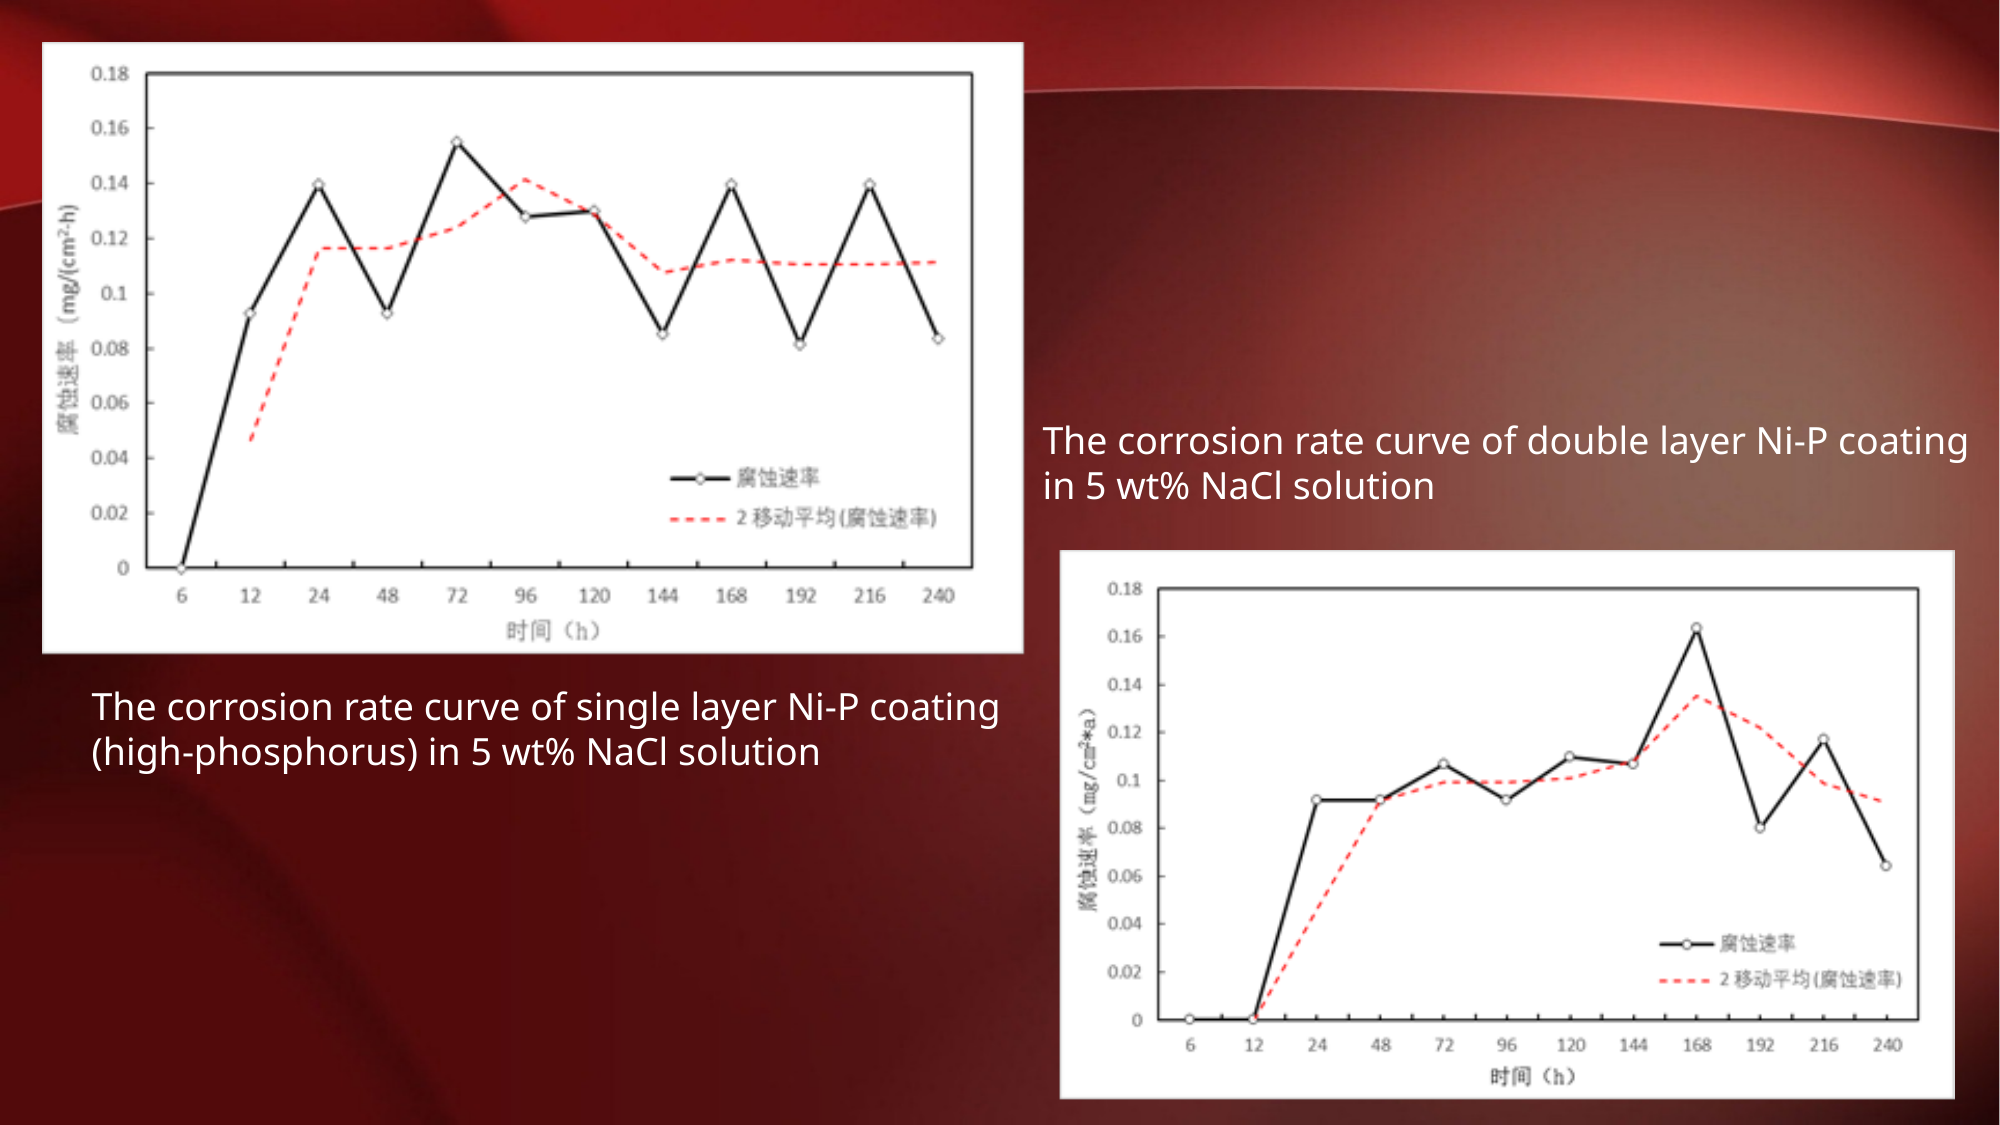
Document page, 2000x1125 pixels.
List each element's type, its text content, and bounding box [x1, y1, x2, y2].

text_box The corrosion rate curve of double layer Ni-P coating in 5 wt% NaCl solution [1027, 409, 1987, 515]
picture [0, 0, 2000, 1125]
text_box The corrosion rate curve of single layer Ni-P coating (high-phosphorus) in 5 wt% NaCl solution [66, 675, 1027, 781]
